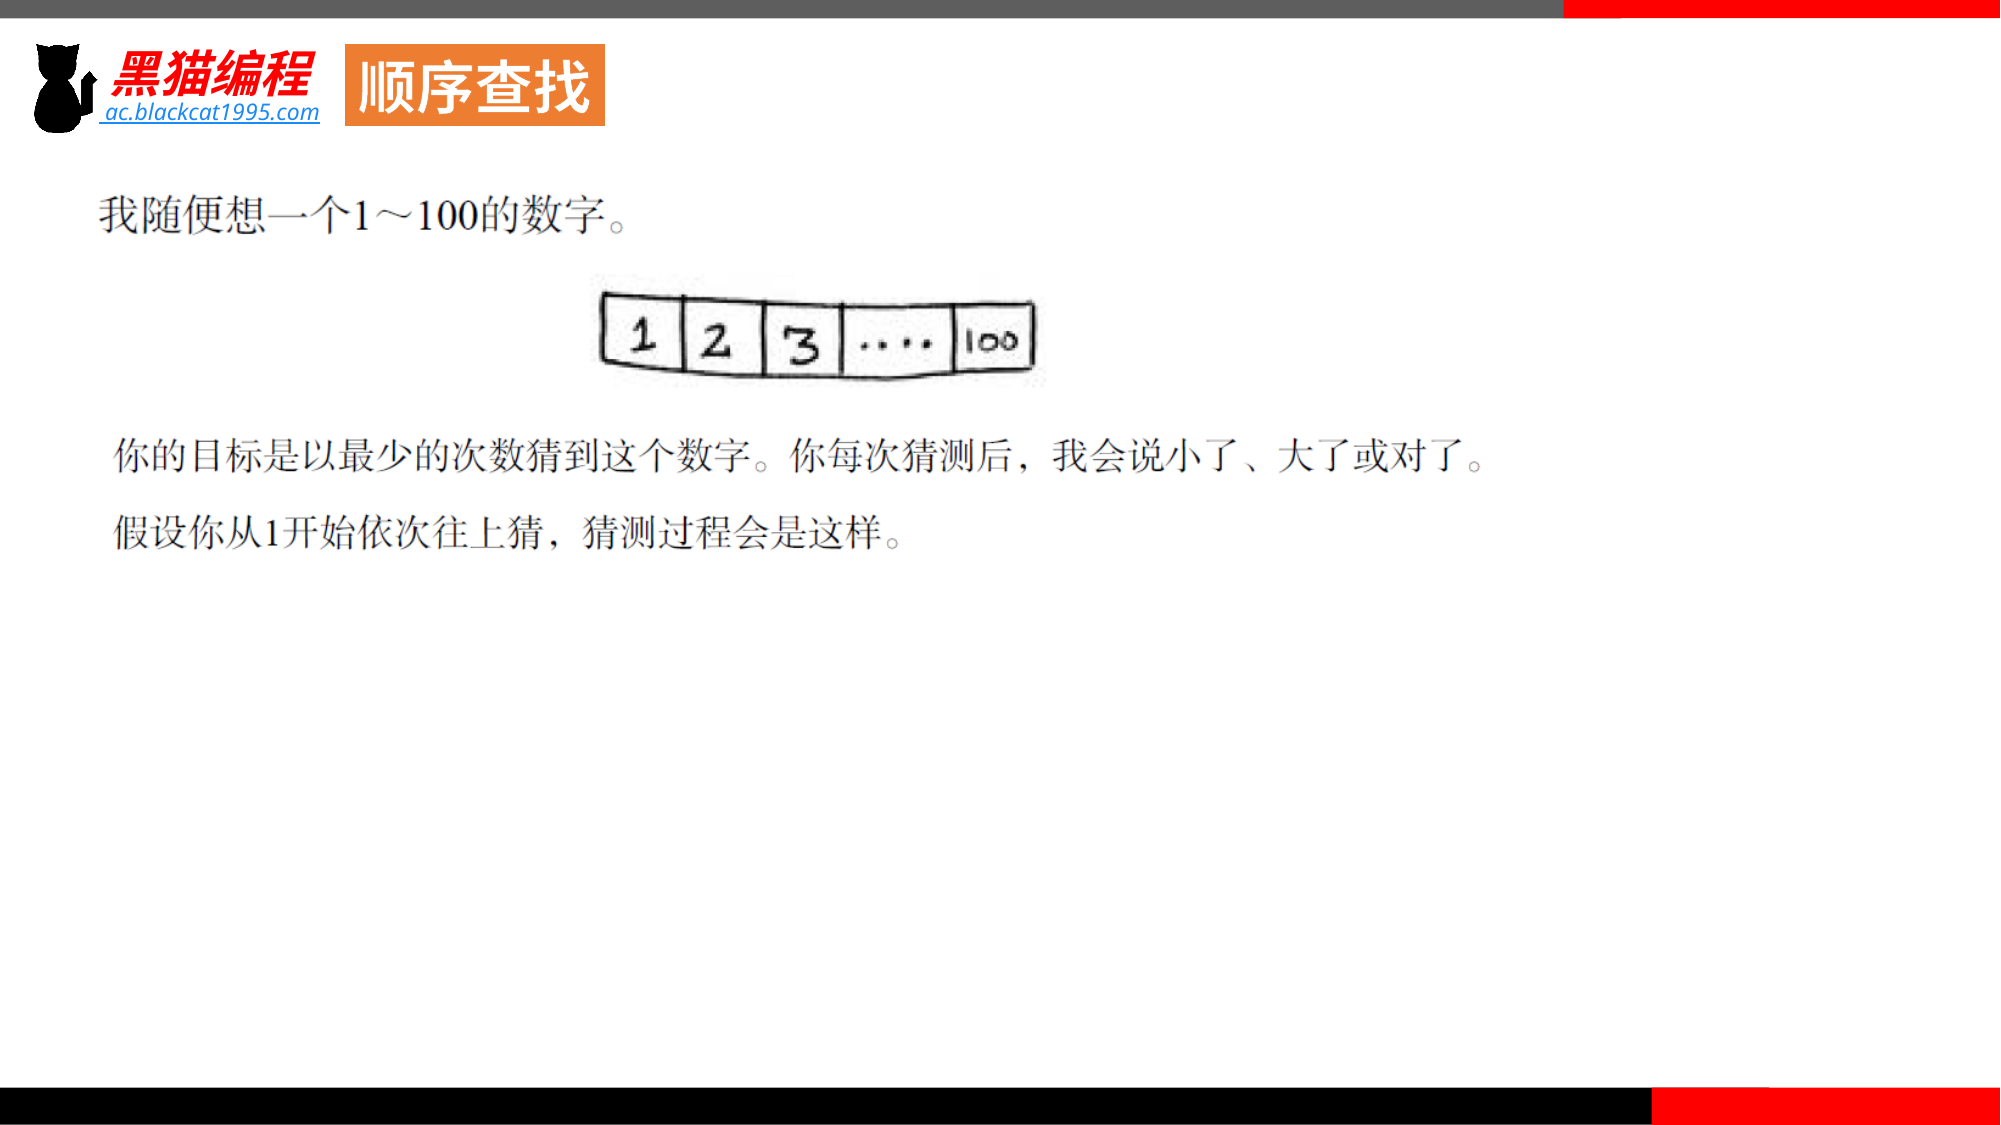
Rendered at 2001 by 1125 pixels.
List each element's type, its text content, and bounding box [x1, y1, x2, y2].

text_box 顺序查找 [341, 41, 608, 129]
picture [91, 162, 1507, 570]
picture [21, 44, 110, 133]
